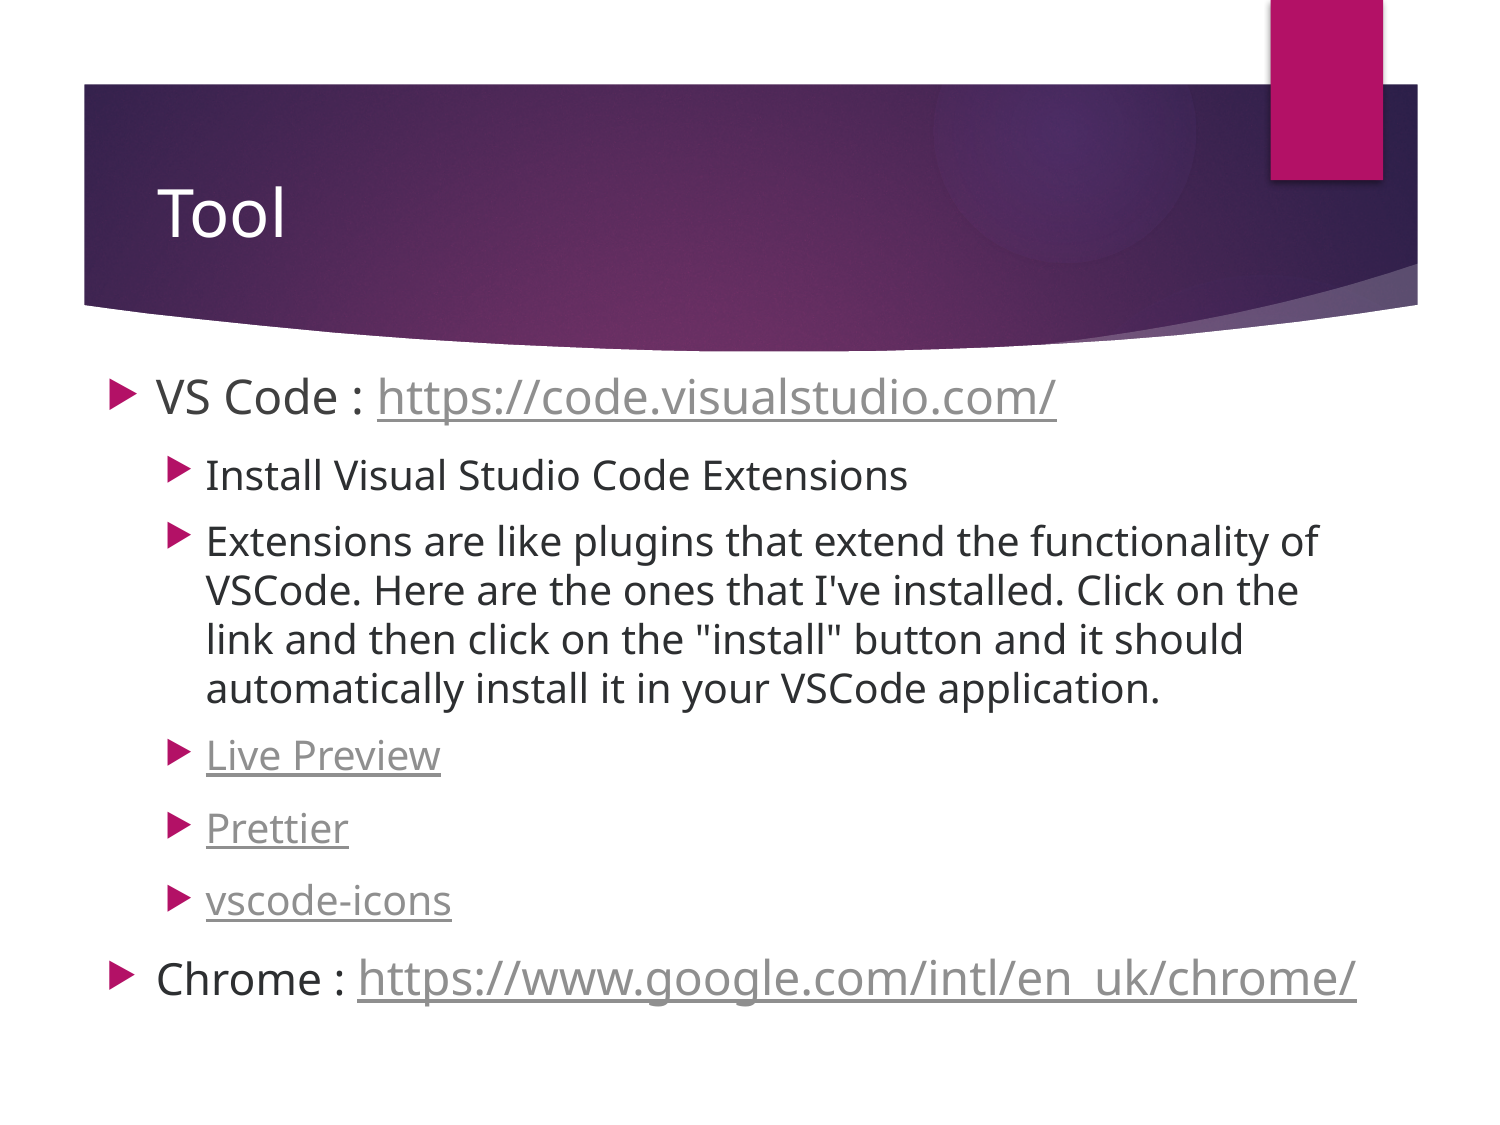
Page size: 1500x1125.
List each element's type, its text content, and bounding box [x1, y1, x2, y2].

list VS Code : https://code.visualstudio.com/ Install Visual Studio Code Extensions Extensions are like plugins that extend the functionality of VSCode. Here are the ones that I've installed. Click on the link and then click on the "install" button and it should automatically install it in your VSCode application. Live Preview Prettier vscode-icons Chrome : https://www.google.com/intl/en_uk/chrome/ [91, 359, 1376, 1032]
title Tool [142, 152, 1183, 269]
